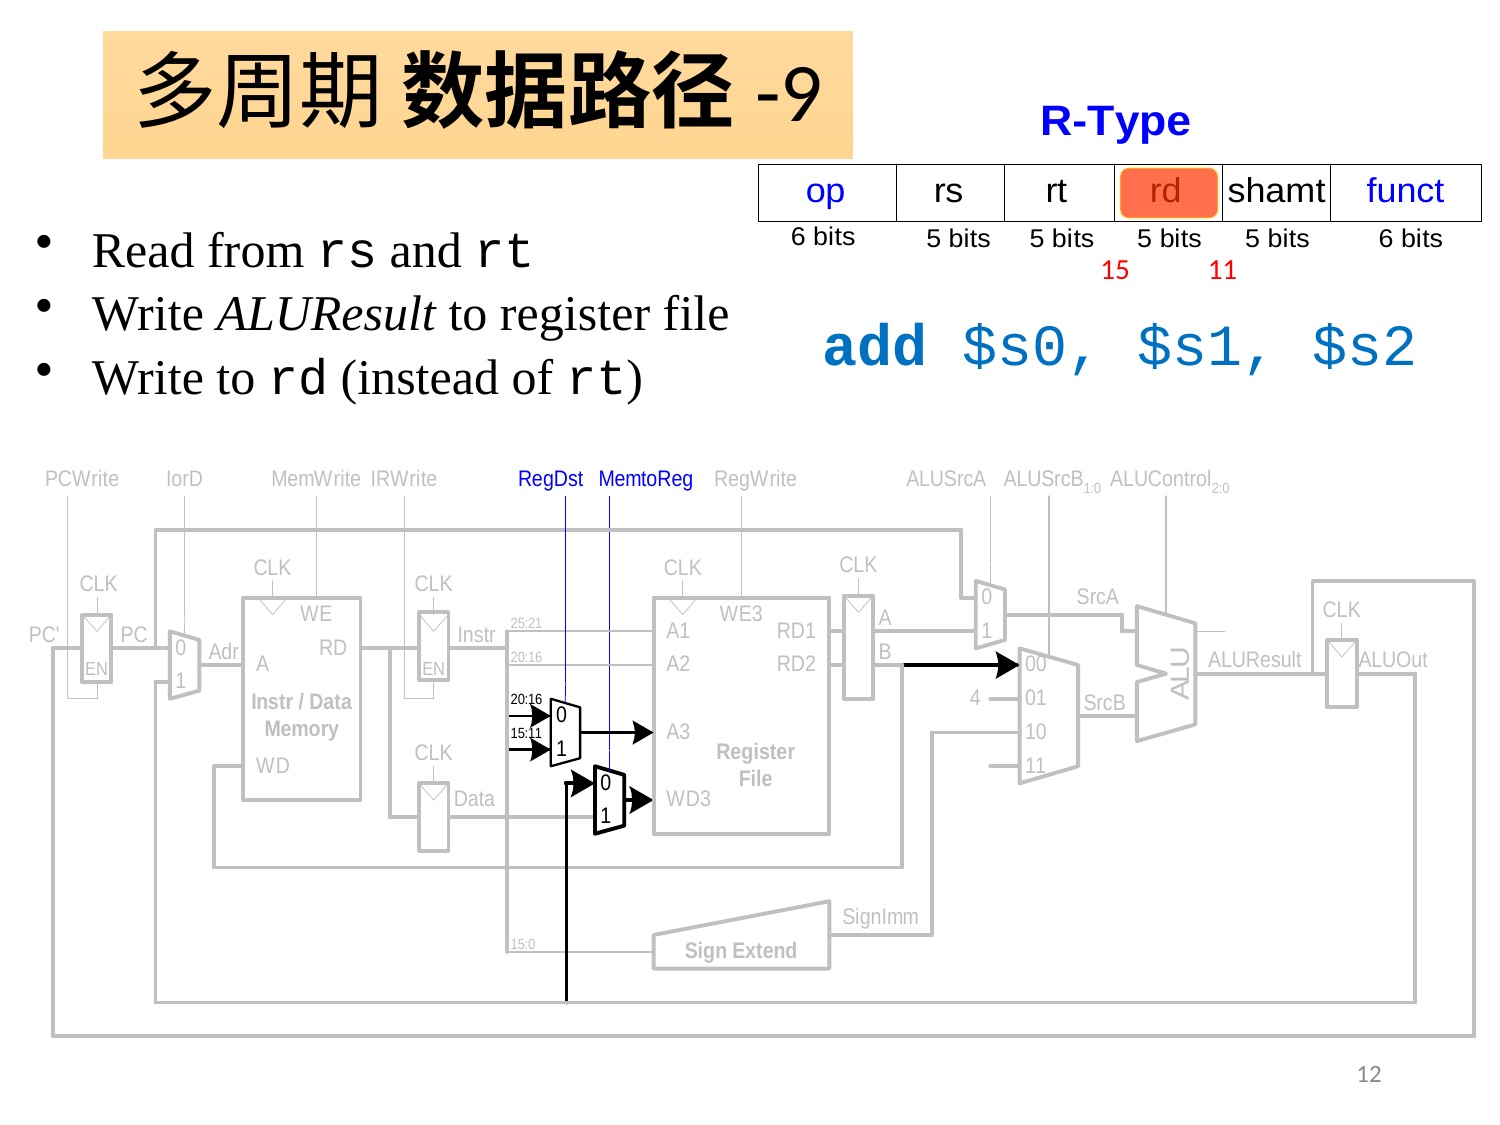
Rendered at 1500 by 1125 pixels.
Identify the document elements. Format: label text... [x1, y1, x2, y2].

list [752, 87, 1488, 269]
text_box 15 11 [1085, 269, 1253, 294]
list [12, 441, 1483, 1044]
text_box add $s0, $s1, $s2 [807, 299, 1433, 385]
text_box Read from rs and rt Write ALUResult to register file Write to rd (instead of rt) [20, 209, 746, 413]
slide_number 12 [1059, 1044, 1397, 1103]
title 多周期 数据路径-9 [103, 30, 853, 160]
